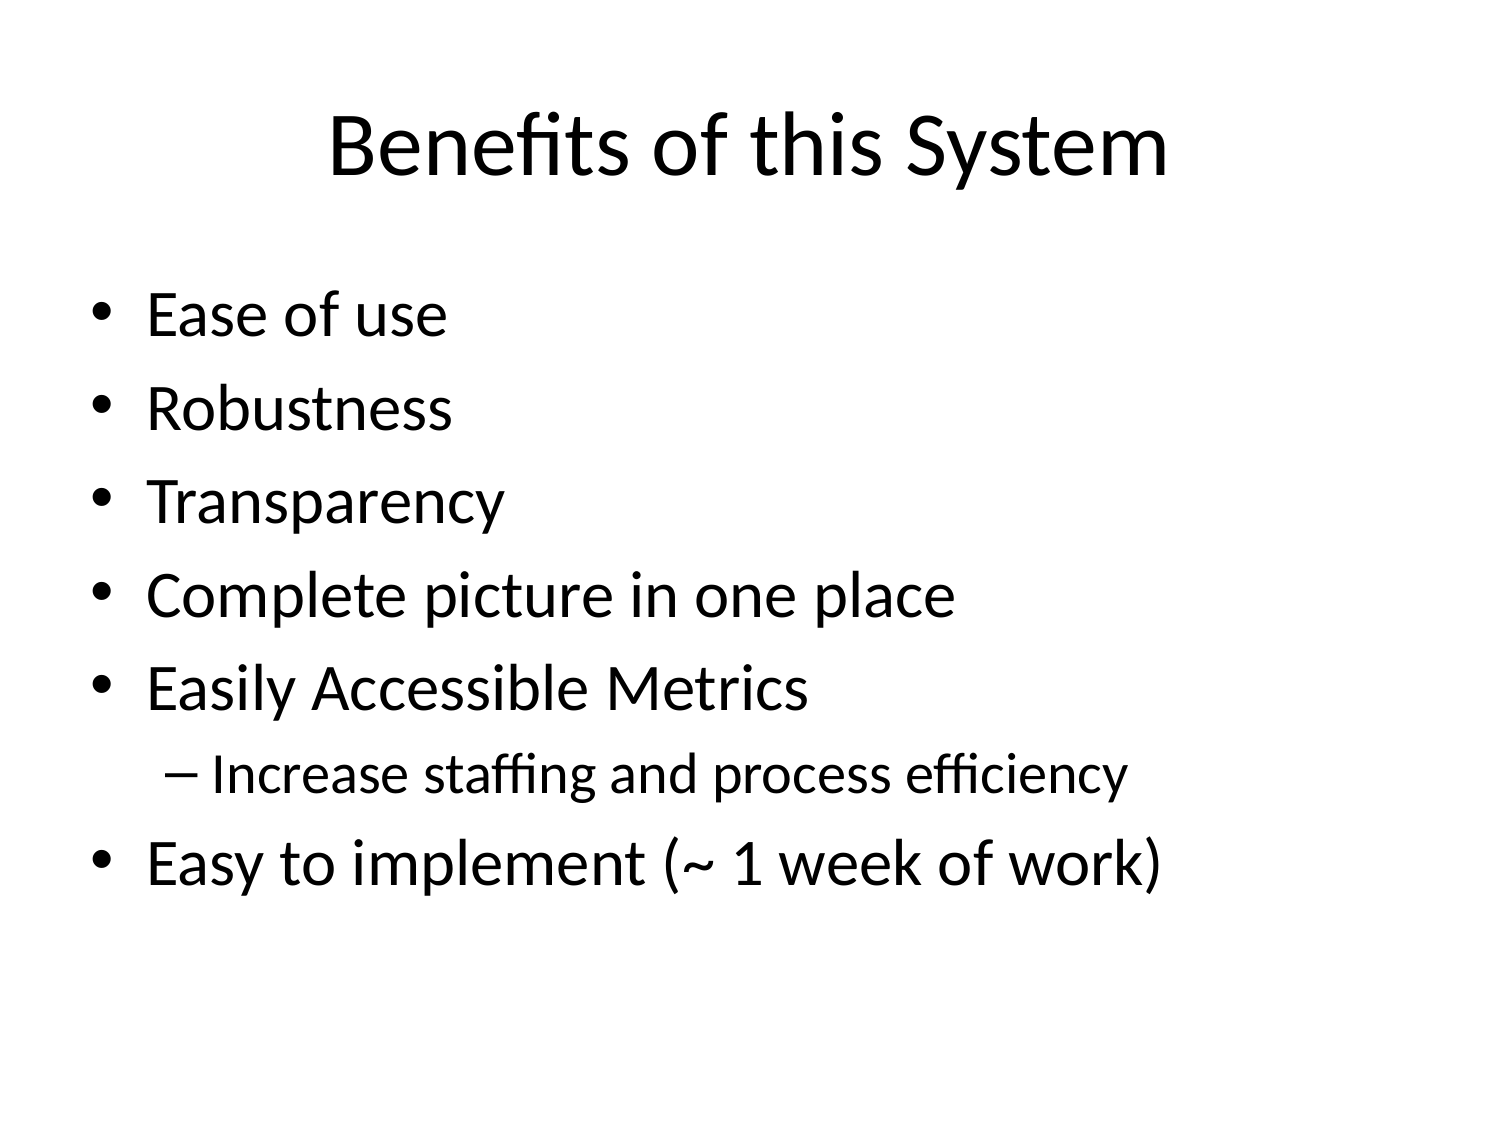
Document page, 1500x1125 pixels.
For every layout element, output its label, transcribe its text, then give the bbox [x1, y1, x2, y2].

title Benefits of this System [75, 45, 1425, 233]
list Ease of use Robustness Transparency Complete picture in one place Easily Accessible Metrics Increase staffing and process efficiency Easy to implement (~ 1 week of work) [75, 262, 1425, 1005]
